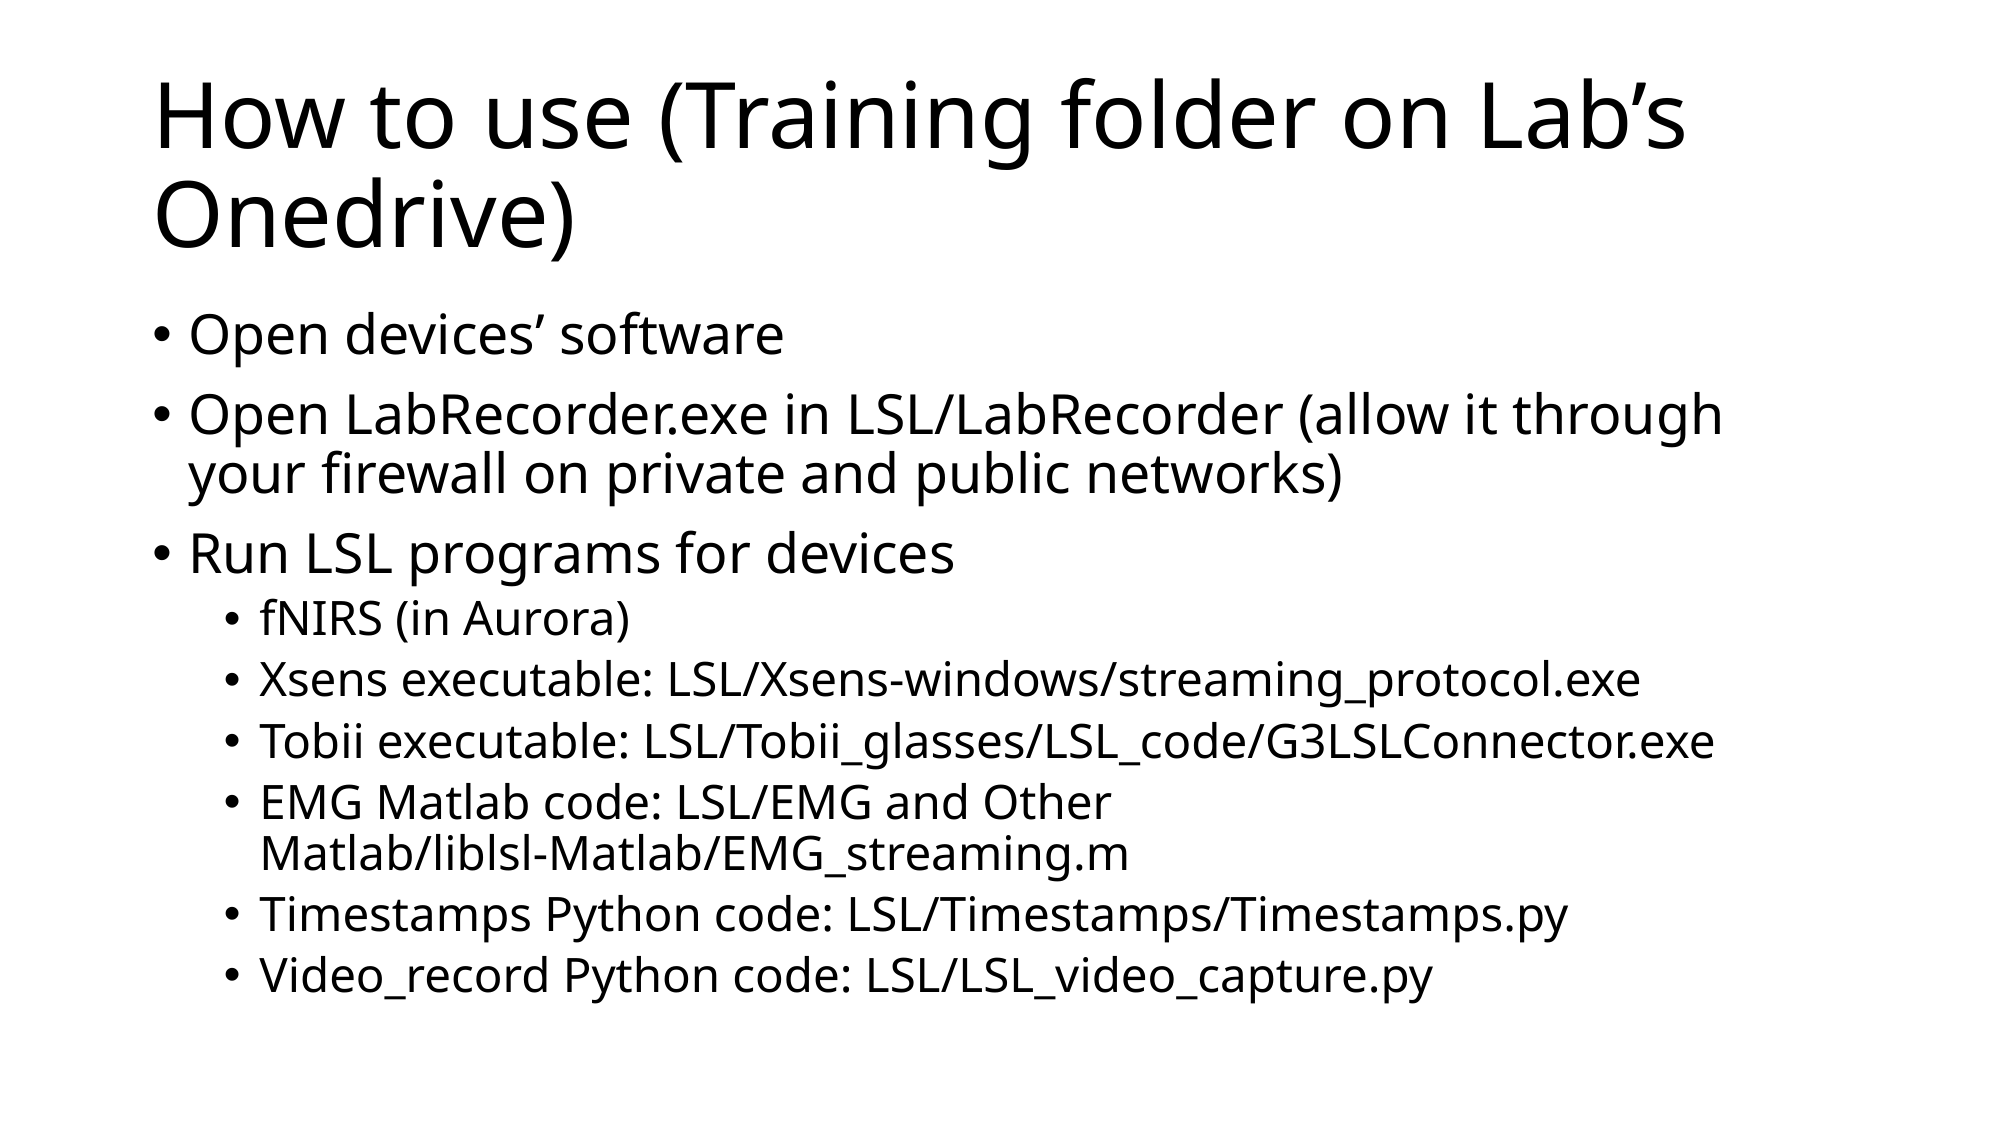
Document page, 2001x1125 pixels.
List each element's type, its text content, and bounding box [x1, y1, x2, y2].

title How to use (Training folder on Lab’s Onedrive) [137, 59, 1863, 278]
list Open devices’ software Open LabRecorder.exe in LSL/LabRecorder (allow it through your firewall on private and public networks) Run LSL programs for devices fNIRS (in Aurora) Xsens executable: LSL/Xsens-windows/streaming_protocol.exe Tobii executable: LSL/Tobii_glasses/LSL_code/G3LSLConnector.exe EMG Matlab code: LSL/EMG and Other Matlab/liblsl-Matlab/EMG_streaming.m Timestamps Python code: LSL/Timestamps/Timestamps.py Video_record Python code: LSL/LSL_video_capture.py [137, 299, 1863, 1014]
